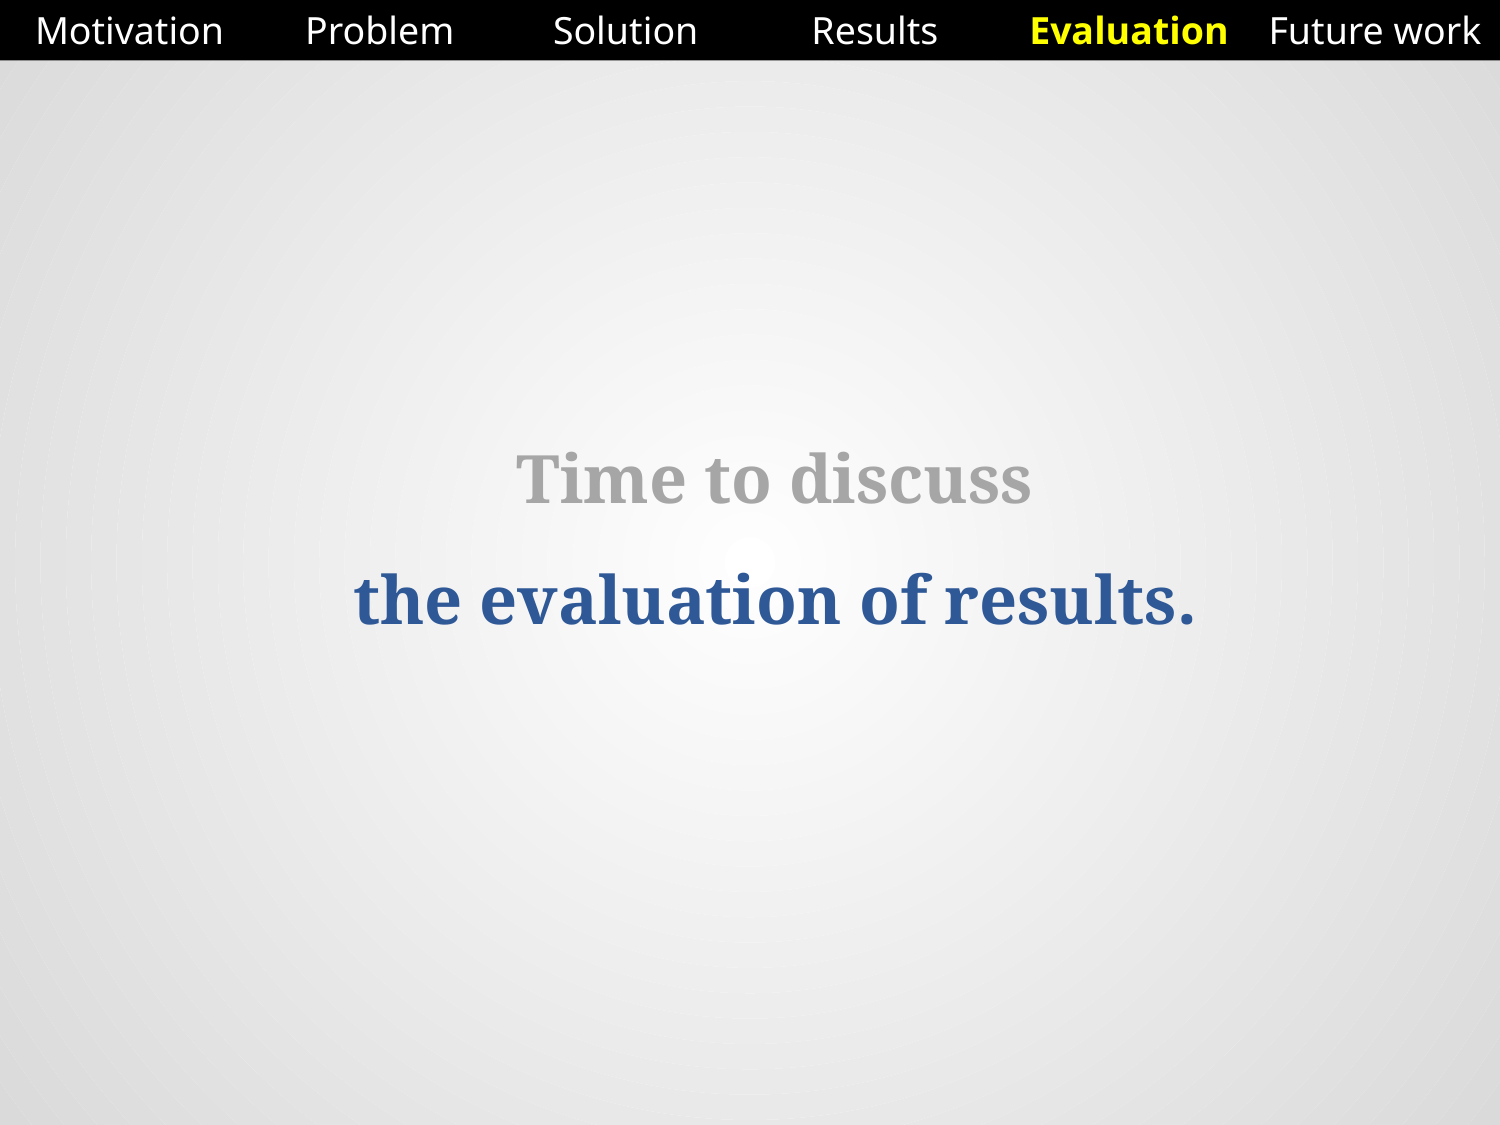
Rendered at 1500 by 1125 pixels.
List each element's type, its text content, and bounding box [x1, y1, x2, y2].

title Time to discuss the evaluation of results. [100, 444, 1451, 646]
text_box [0, 0, 1500, 61]
